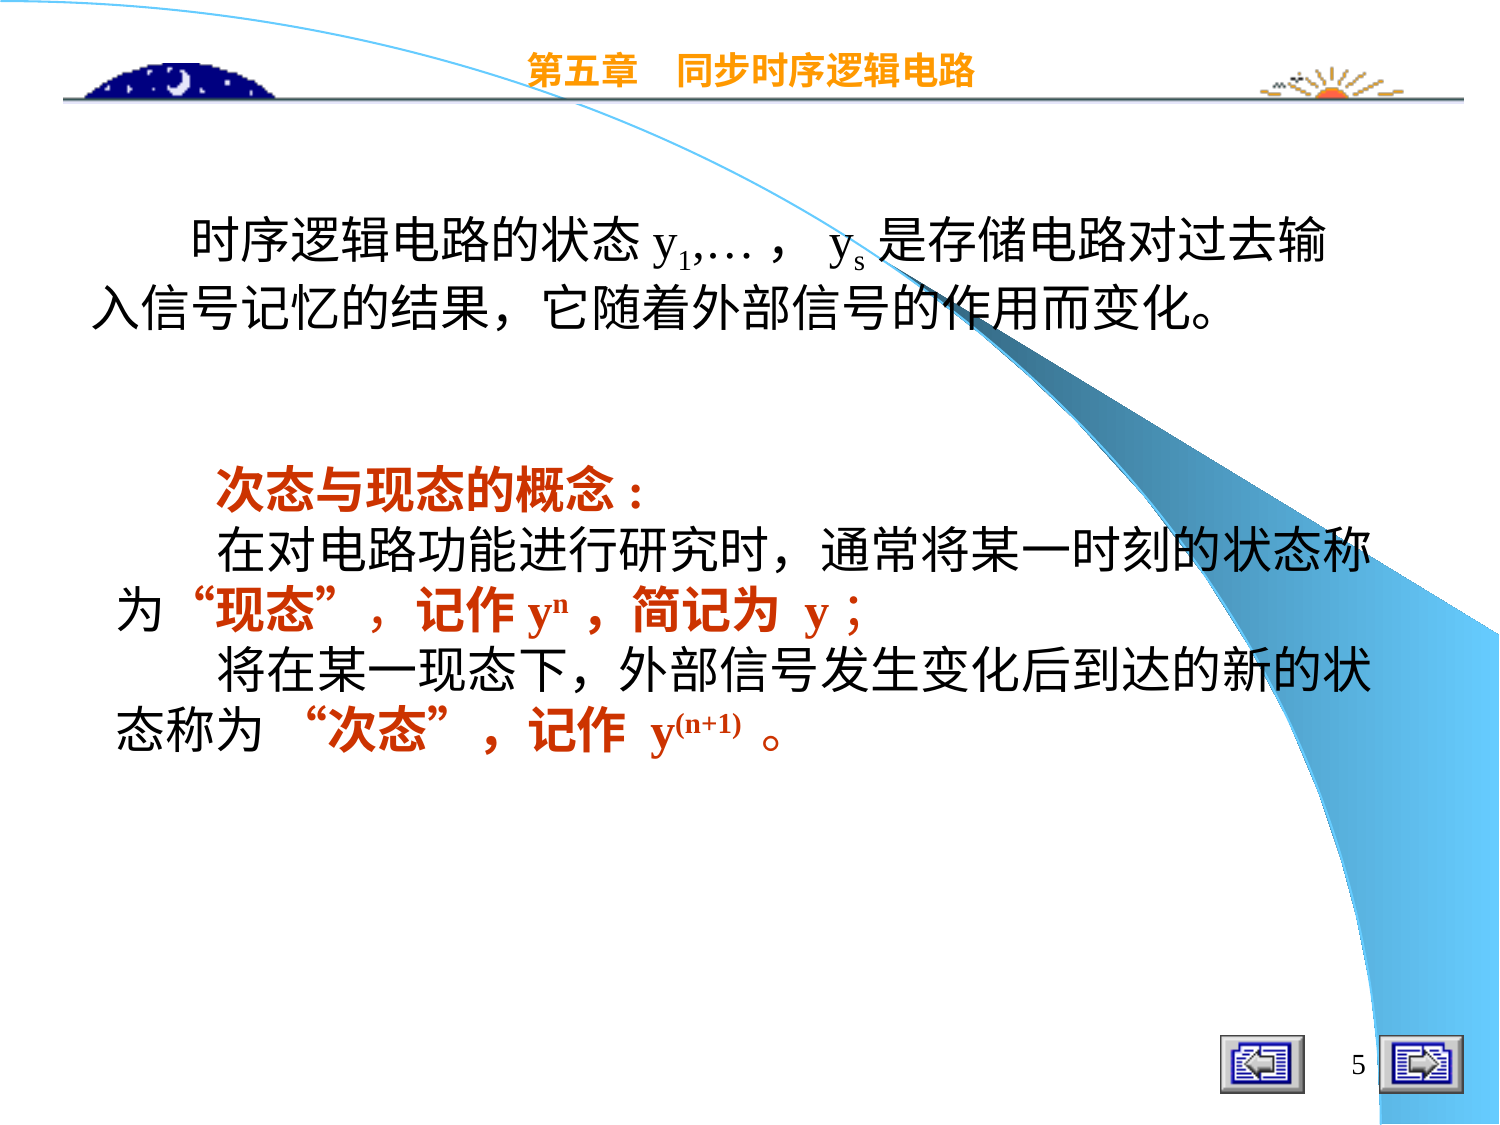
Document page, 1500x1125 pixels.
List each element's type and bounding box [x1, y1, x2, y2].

picture [1379, 1035, 1464, 1094]
picture [63, 63, 1464, 104]
text_box [1, 1, 1500, 1124]
picture [1220, 1035, 1305, 1094]
